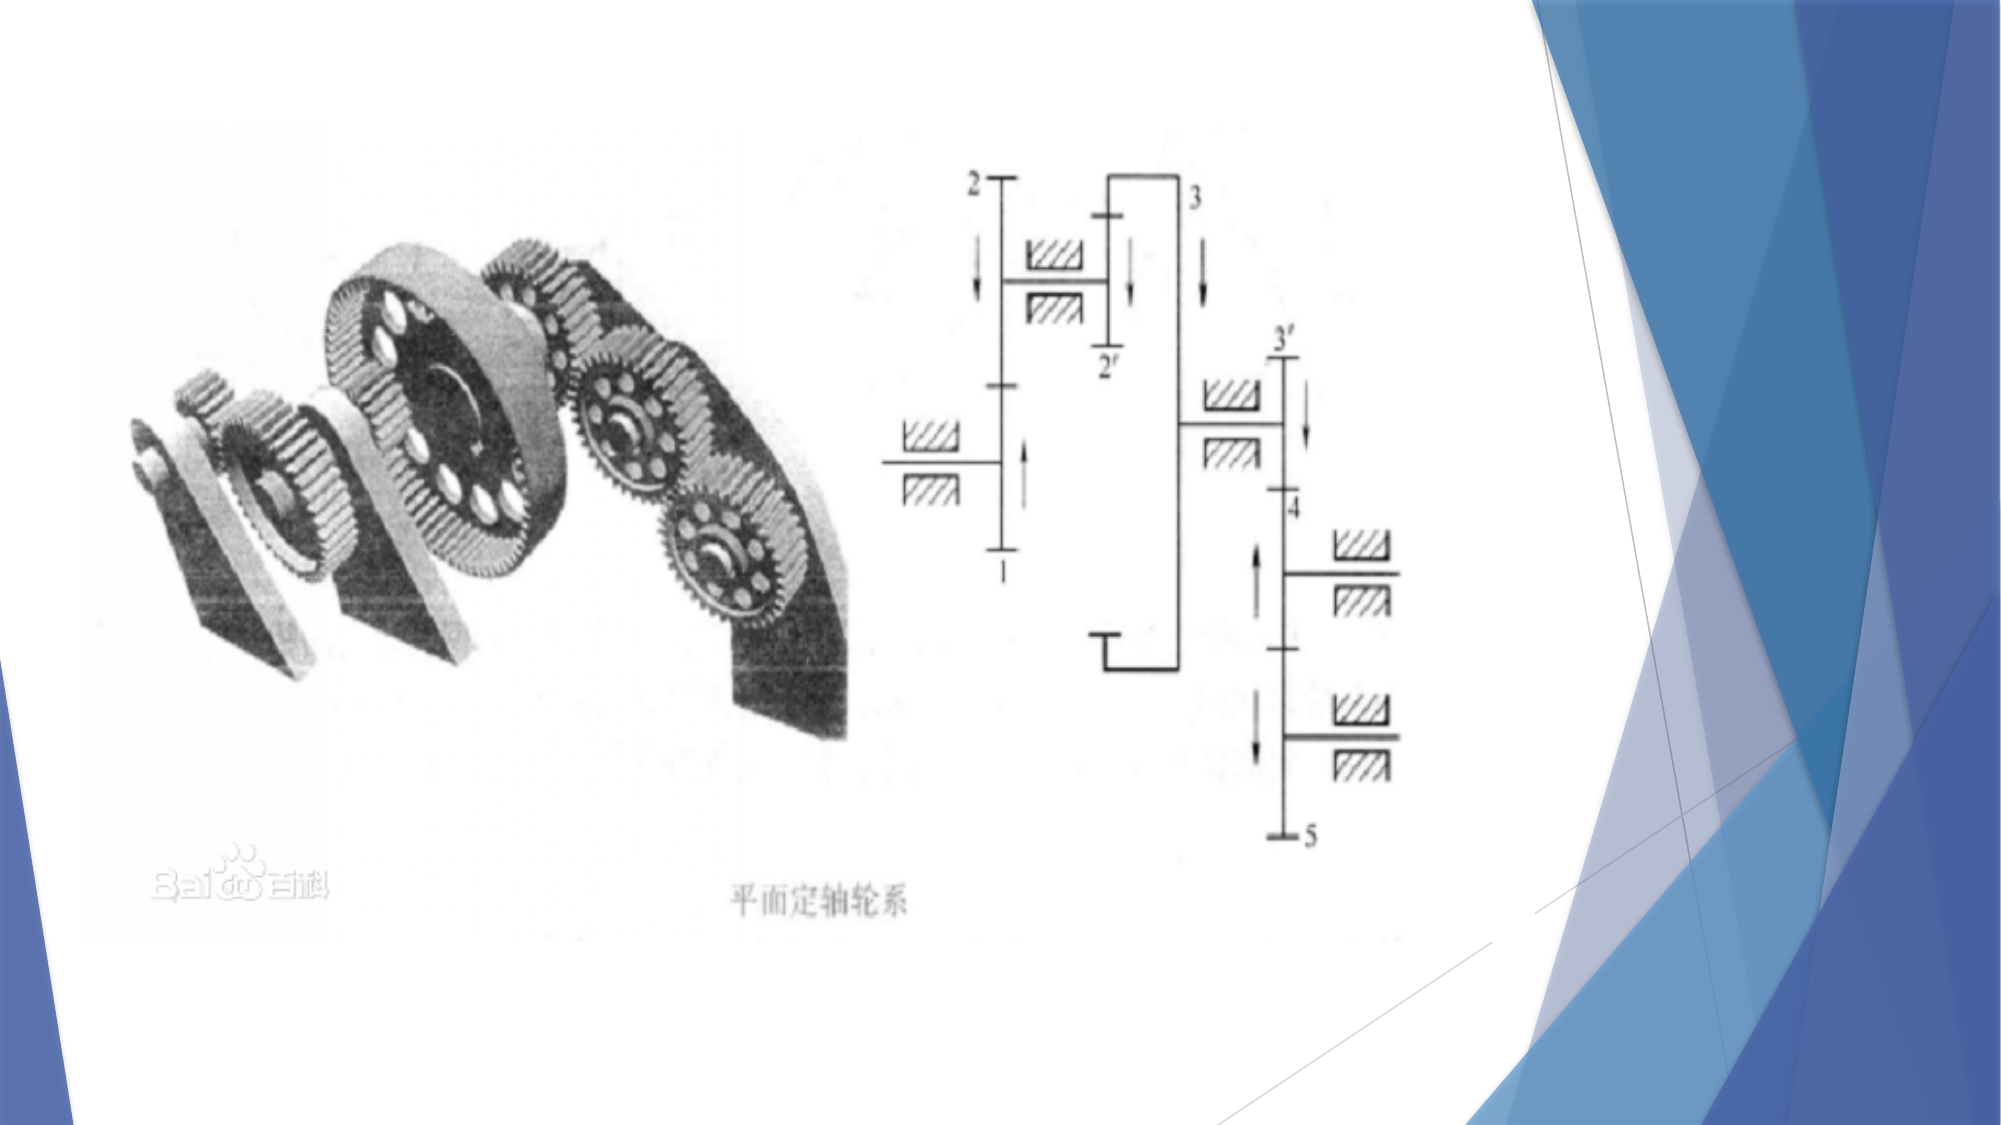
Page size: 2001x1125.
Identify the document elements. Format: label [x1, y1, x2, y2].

list [78, 125, 1536, 942]
